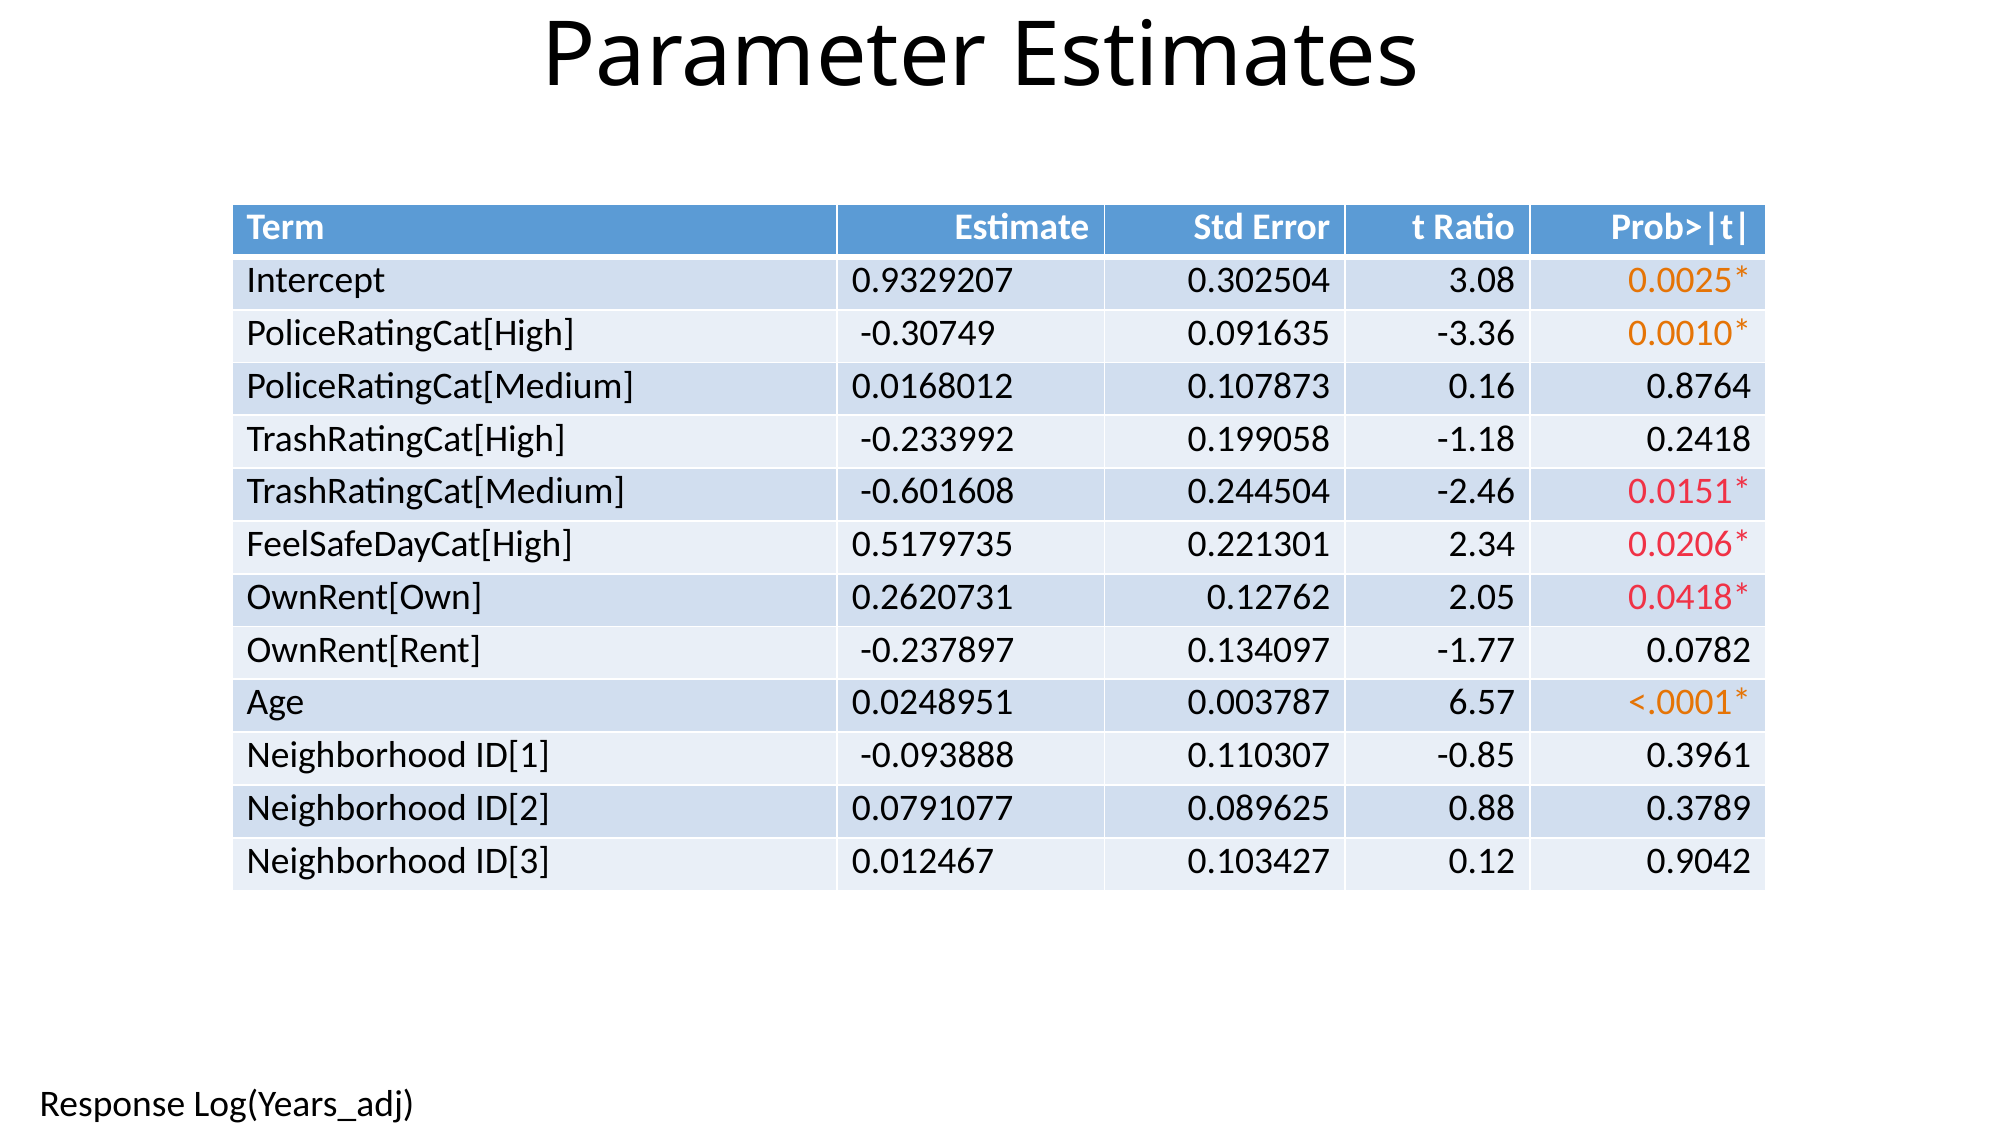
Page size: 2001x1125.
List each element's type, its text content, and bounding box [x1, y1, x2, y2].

table_cell <.0001* [1531, 680, 1765, 731]
table_cell 0.0248951 [838, 680, 1104, 731]
table_cell 0.091635 [1105, 311, 1344, 362]
table_cell 0.2418 [1531, 416, 1765, 467]
table_cell 0.221301 [1105, 522, 1344, 573]
table_header Prob>|t| [1531, 205, 1765, 254]
table_cell 0.244504 [1105, 469, 1344, 520]
table_cell Age [233, 680, 836, 731]
table_cell -3.36 [1346, 311, 1529, 362]
table_cell 0.012467 [838, 839, 1104, 890]
table_cell -0.601608 [838, 469, 1104, 520]
table_cell OwnRent[Rent] [233, 627, 836, 678]
table_header Std Error [1105, 205, 1344, 254]
table_cell FeelSafeDayCat[High] [233, 522, 836, 573]
table_header Estimate [838, 205, 1104, 254]
table_cell 2.05 [1346, 575, 1529, 626]
table_cell -0.30749 [838, 311, 1104, 362]
text_box Response Log(Years_adj) [39, 1079, 415, 1125]
table_cell 0.003787 [1105, 680, 1344, 731]
table_cell TrashRatingCat[High] [233, 416, 836, 467]
table_cell 0.0010* [1531, 311, 1765, 362]
table_cell 0.5179735 [838, 522, 1104, 573]
table_cell 0.3961 [1531, 733, 1765, 784]
table_cell 0.12762 [1105, 575, 1344, 626]
table_cell -1.18 [1346, 416, 1529, 467]
table_cell 0.107873 [1105, 363, 1344, 414]
table_cell -0.233992 [838, 416, 1104, 467]
table_cell 0.0791077 [838, 786, 1104, 837]
table_cell 0.2620731 [838, 575, 1104, 626]
table_cell 0.110307 [1105, 733, 1344, 784]
table_cell 0.0782 [1531, 627, 1765, 678]
table_cell Neighborhood ID[2] [233, 786, 836, 837]
table_cell 0.0025* [1531, 260, 1765, 309]
table_cell 3.08 [1346, 260, 1529, 309]
table_cell -2.46 [1346, 469, 1529, 520]
table_cell 0.103427 [1105, 839, 1344, 890]
table_cell PoliceRatingCat[High] [233, 311, 836, 362]
table_cell 0.88 [1346, 786, 1529, 837]
table_cell 0.0418* [1531, 575, 1765, 626]
table_cell 0.12 [1346, 839, 1529, 890]
table_header Term [233, 205, 836, 254]
table_cell Neighborhood ID[1] [233, 733, 836, 784]
table_cell 0.0151* [1531, 469, 1765, 520]
table_cell 2.34 [1346, 522, 1529, 573]
table_cell TrashRatingCat[Medium] [233, 469, 836, 520]
table_cell -1.77 [1346, 627, 1529, 678]
table_cell 0.16 [1346, 363, 1529, 414]
table_cell 0.3789 [1531, 786, 1765, 837]
table_cell -0.237897 [838, 627, 1104, 678]
table_header t Ratio [1346, 205, 1529, 254]
table_cell 0.199058 [1105, 416, 1344, 467]
table_cell Neighborhood ID[3] [233, 839, 836, 890]
table_cell 0.9042 [1531, 839, 1765, 890]
title Parameter Estimates [0, 0, 1963, 113]
table_cell -0.85 [1346, 733, 1529, 784]
table_cell 0.8764 [1531, 363, 1765, 414]
table_cell 0.0168012 [838, 363, 1104, 414]
table_cell PoliceRatingCat[Medium] [233, 363, 836, 414]
table_cell 0.302504 [1105, 260, 1344, 309]
table_cell OwnRent[Own] [233, 575, 836, 626]
table_cell 0.089625 [1105, 786, 1344, 837]
table_cell 0.9329207 [838, 260, 1104, 309]
table_cell 0.134097 [1105, 627, 1344, 678]
table_cell 0.0206* [1531, 522, 1765, 573]
table_cell 6.57 [1346, 680, 1529, 731]
table_cell -0.093888 [838, 733, 1104, 784]
table_cell Intercept [233, 260, 836, 309]
